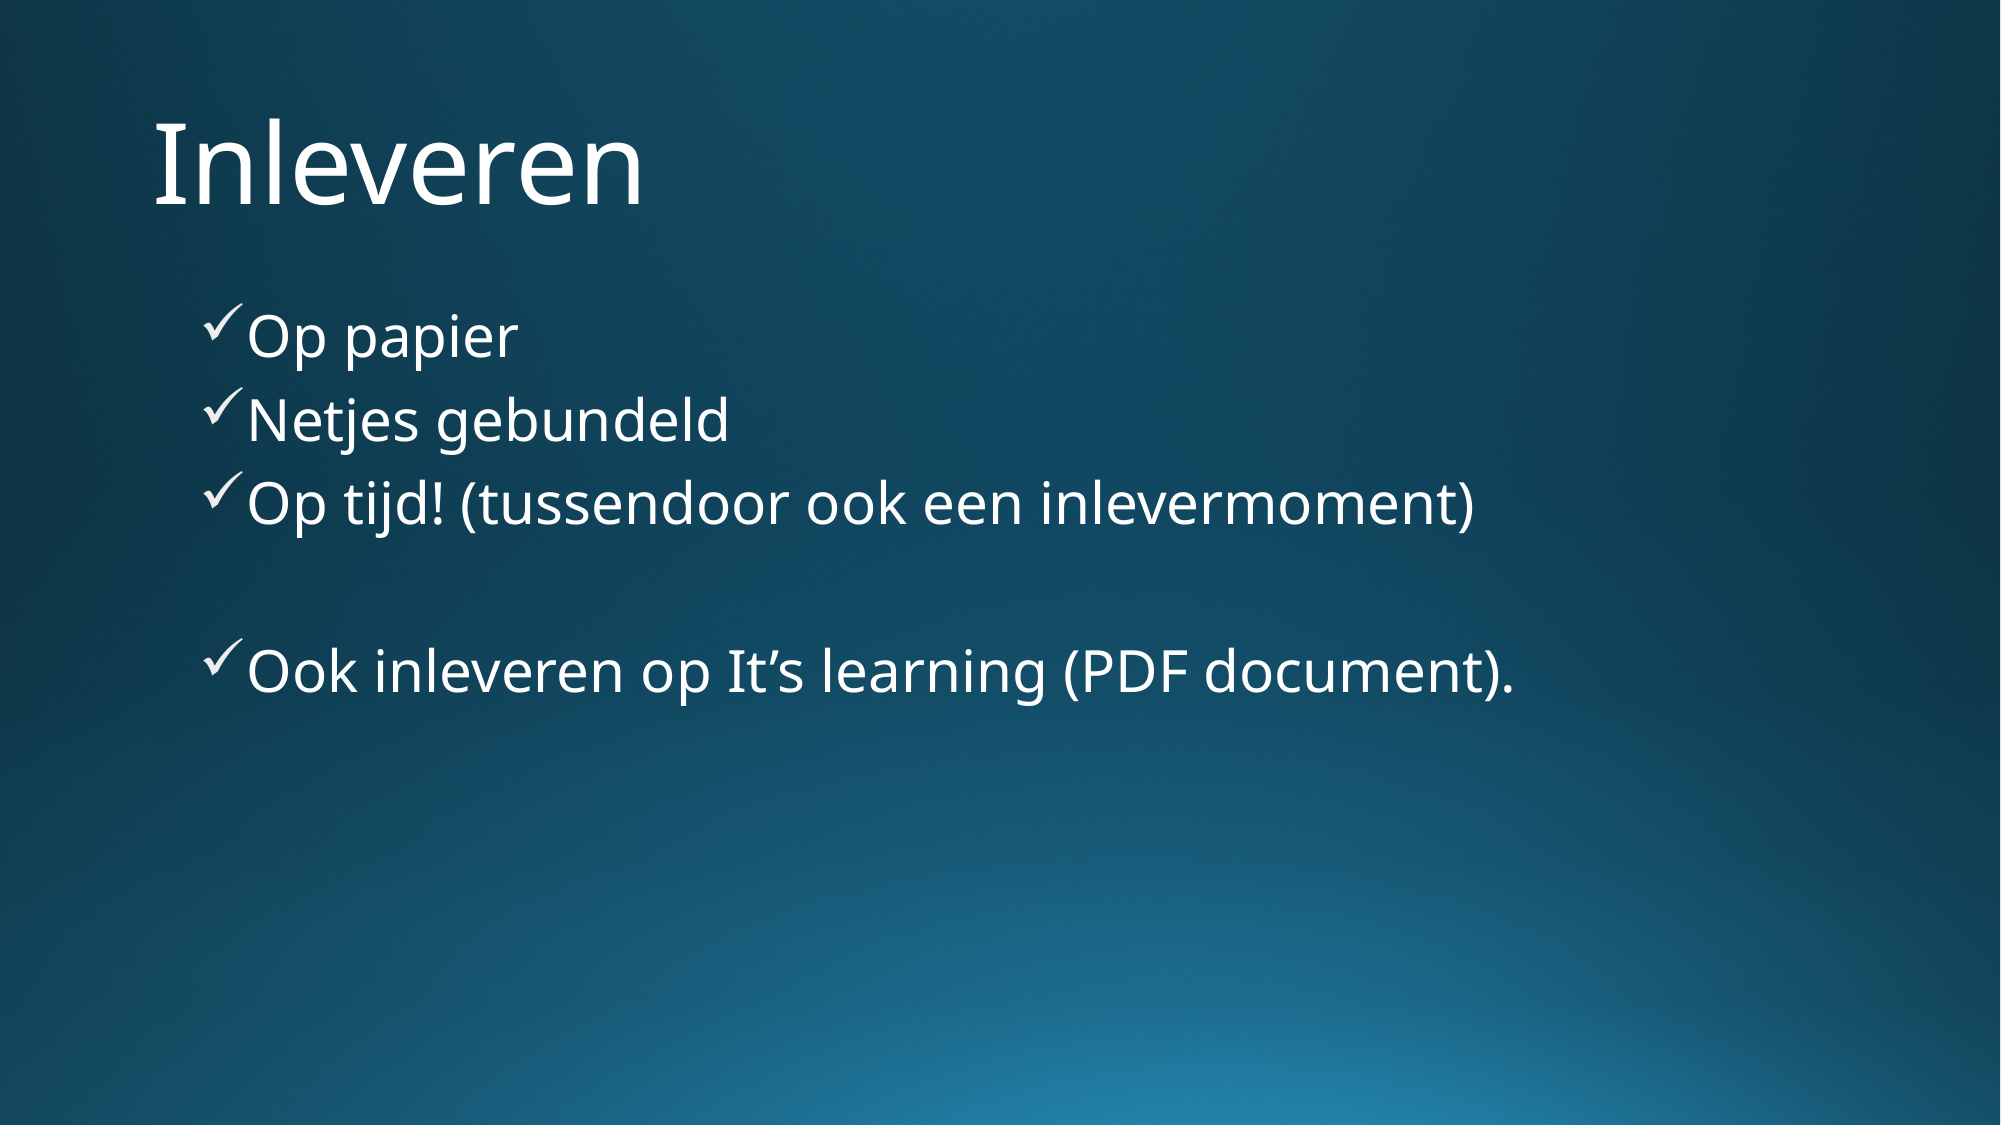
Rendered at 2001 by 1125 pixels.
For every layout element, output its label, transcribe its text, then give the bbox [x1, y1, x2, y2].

title Inleveren [137, 59, 1863, 278]
list Op papier Netjes gebundeld Op tijd! (tussendoor ook een inlevermoment) Ook inleveren op It’s learning (PDF document). [183, 299, 1863, 1014]
picture [0, 0, 2001, 1125]
